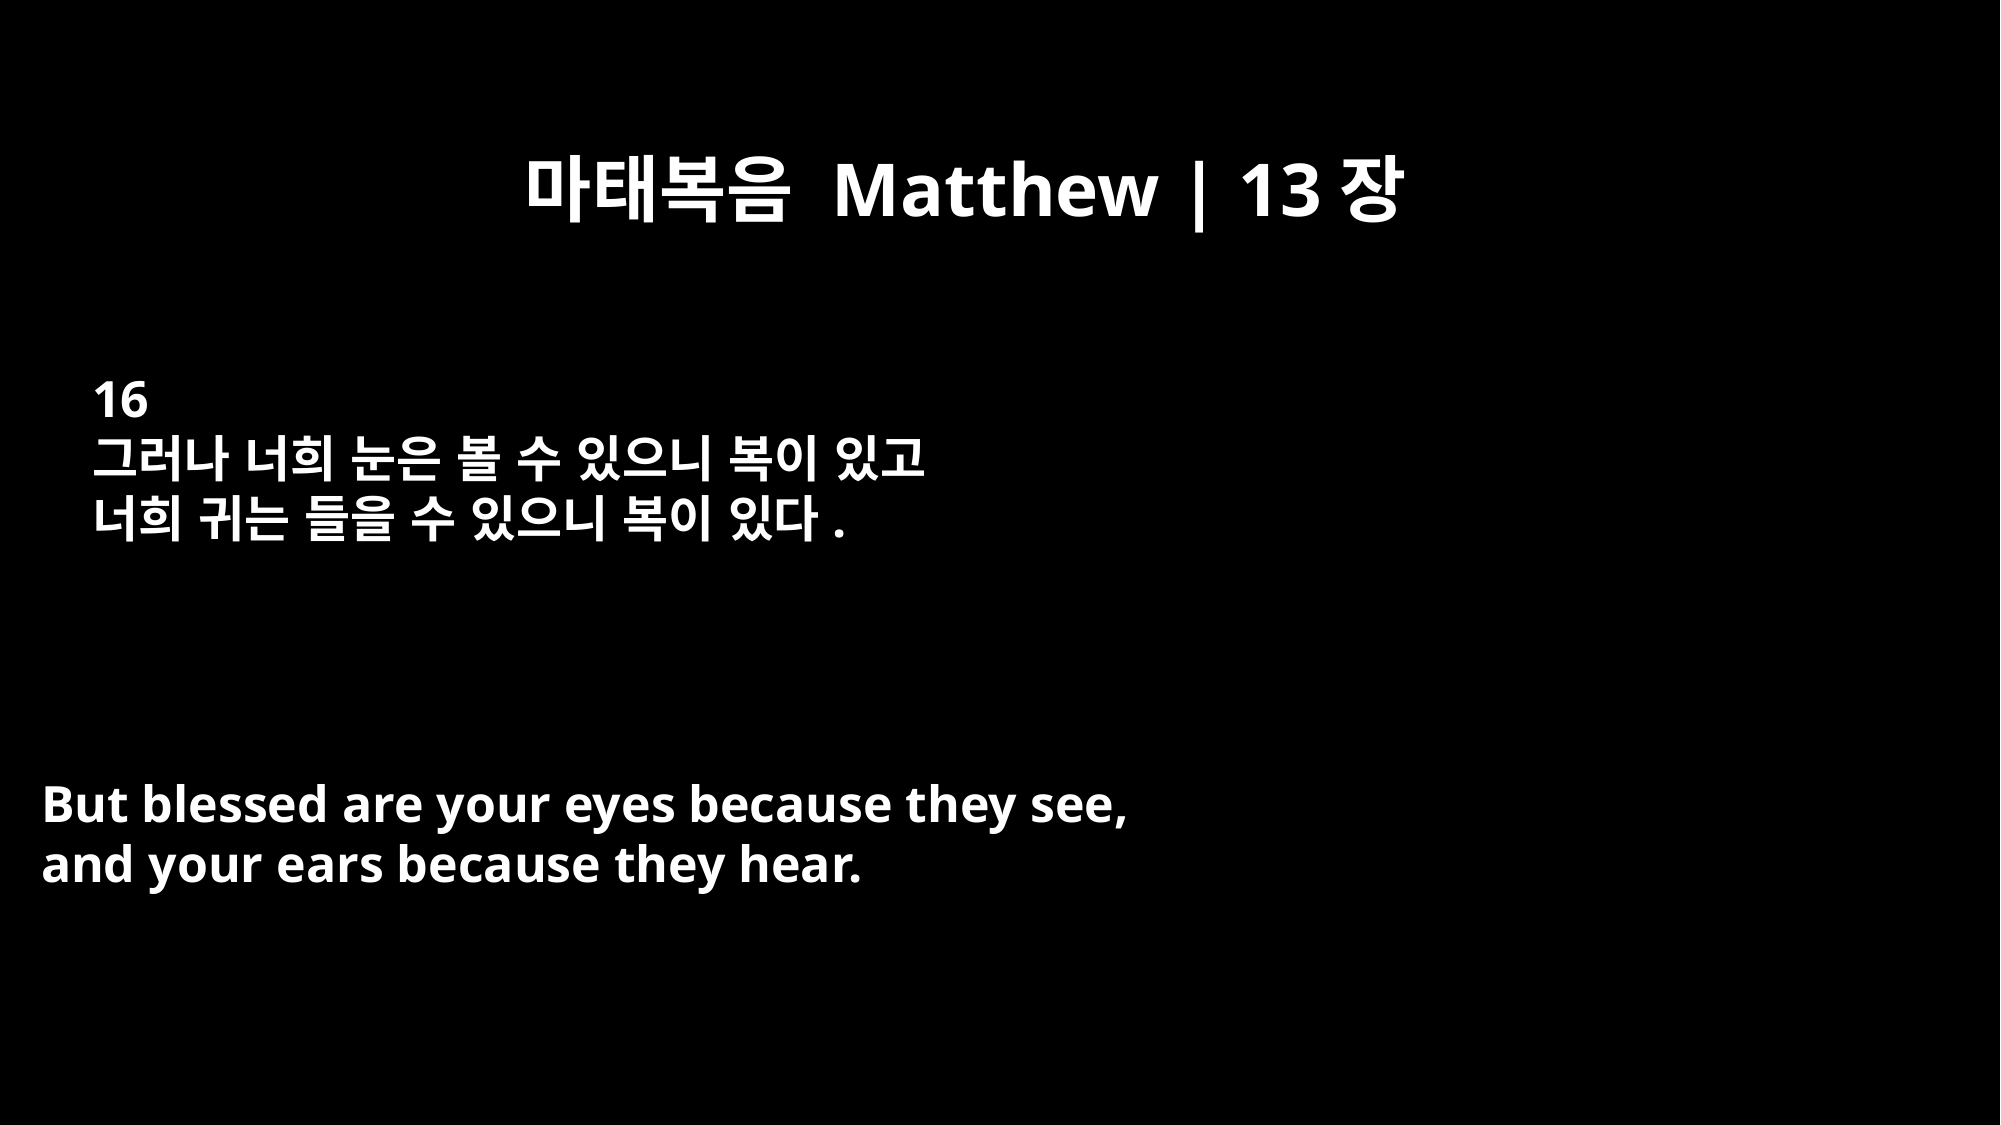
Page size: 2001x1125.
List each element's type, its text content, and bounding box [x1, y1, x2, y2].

text_box 마태복음 Matthew | 13장 [510, 136, 1422, 239]
text_box 16 그러나 너희 눈은 볼 수 있으니 복이 있고 너희 귀는 들을 수 있으니 복이 있다. [77, 359, 942, 555]
text_box But blessed are your eyes because they see, and your ears because they hear. [26, 764, 1144, 900]
